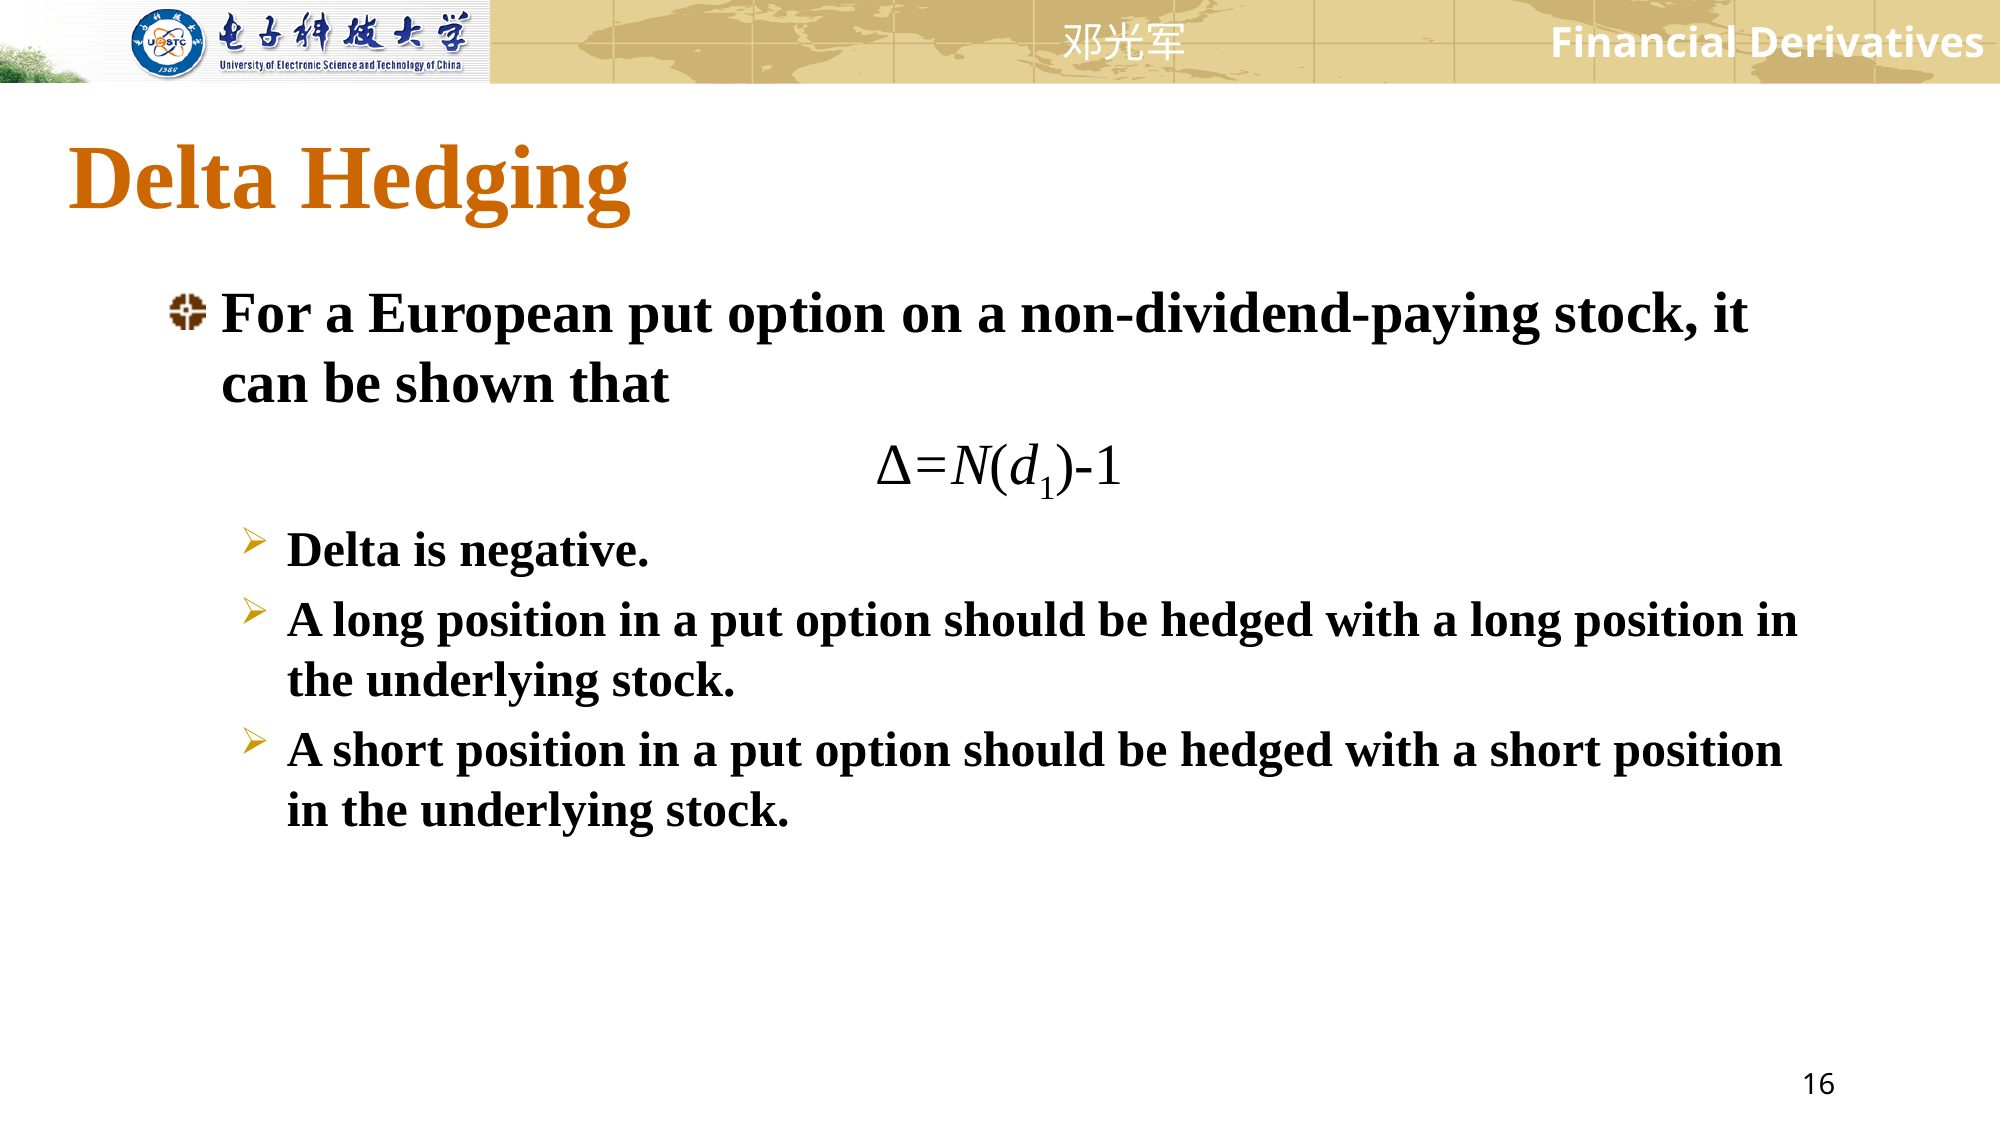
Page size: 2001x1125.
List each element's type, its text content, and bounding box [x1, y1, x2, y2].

picture [0, 0, 490, 83]
picture [165, 289, 206, 330]
title Delta Hedging [53, 78, 1754, 266]
list For a European put option on a non-dividend-paying stock, it can be shown that ∆=N(d1)-1 Delta is negative. A long position in a put option should be hedged with a long position in the underlying stock. A short position in a put option should be hedged with a short position in the underlying stock. [150, 267, 1850, 1028]
